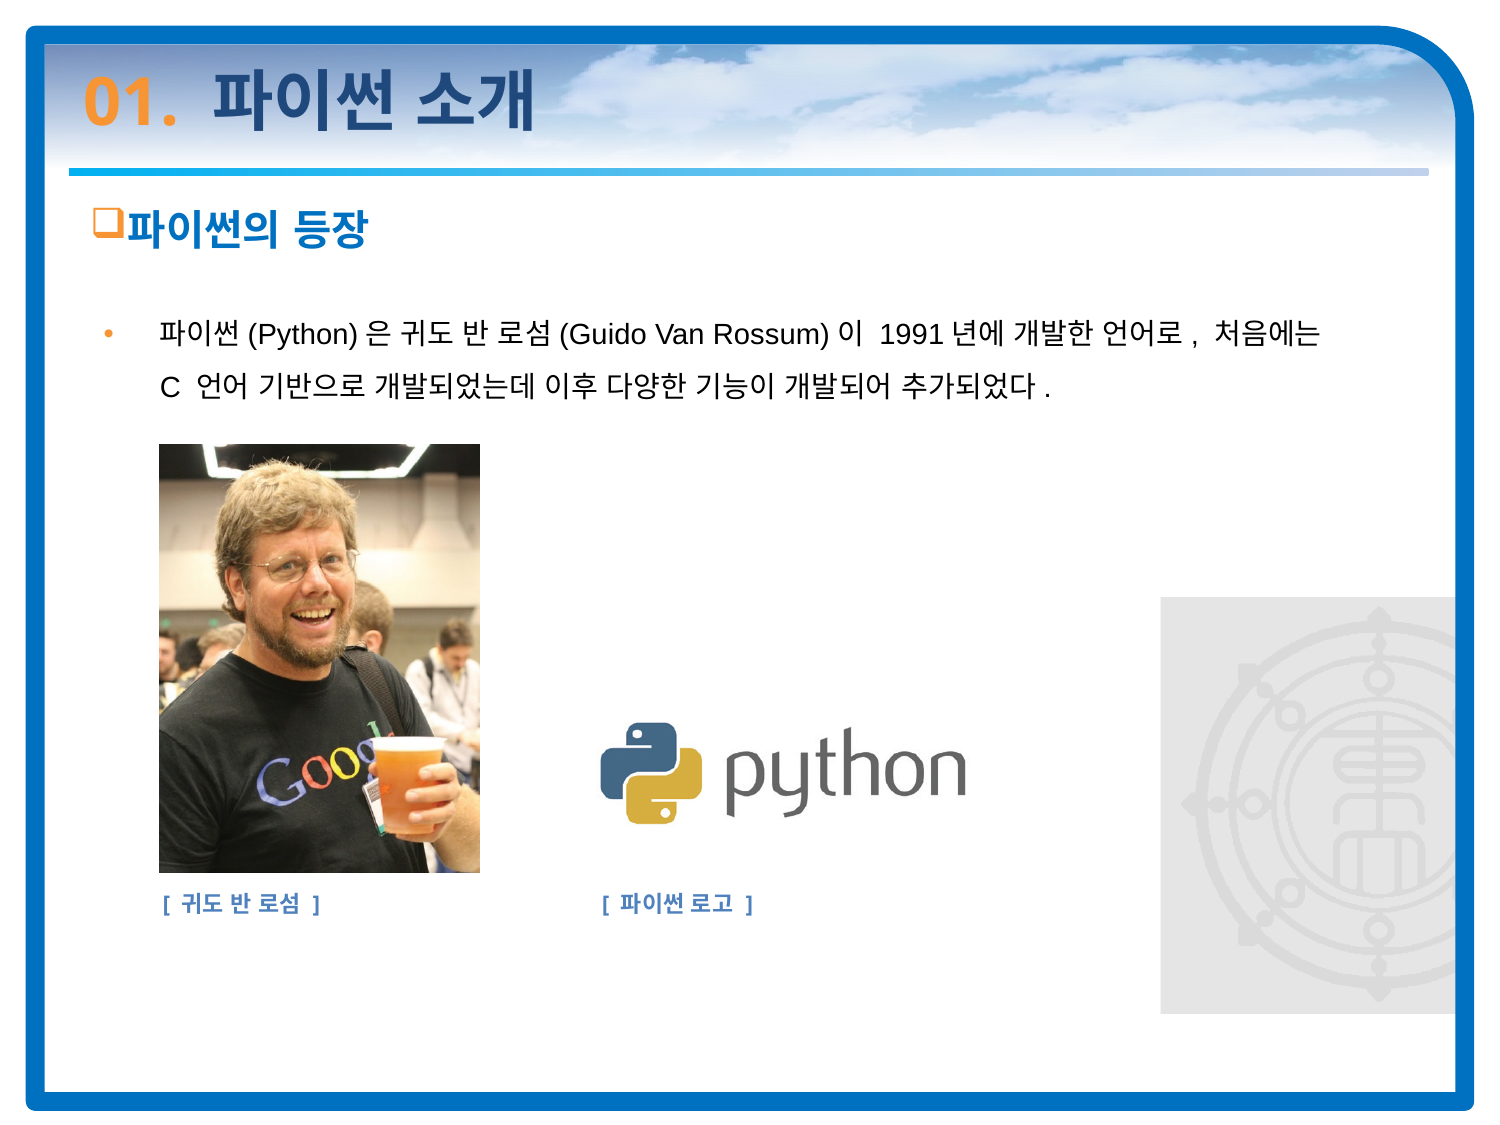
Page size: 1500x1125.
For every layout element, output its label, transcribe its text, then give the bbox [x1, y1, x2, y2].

list 파이썬의 등장 [75, 195, 1425, 1005]
title 01. 파이썬 소개 [68, 35, 1419, 163]
text_box 파이썬(Python)은 귀도 반 로섬(Guido Van Rossum)이 1991년에 개발한 언어로, 처음에는 C 언어 기반으로 개발되었는데 이후 다양한 기능이 개발되어 추가되었다. [88, 290, 1365, 409]
text_box [ 파이썬 로고 ] [586, 876, 928, 934]
text_box [ 귀도 반 로섬 ] [147, 874, 488, 934]
picture [553, 692, 1022, 869]
picture [159, 444, 480, 873]
